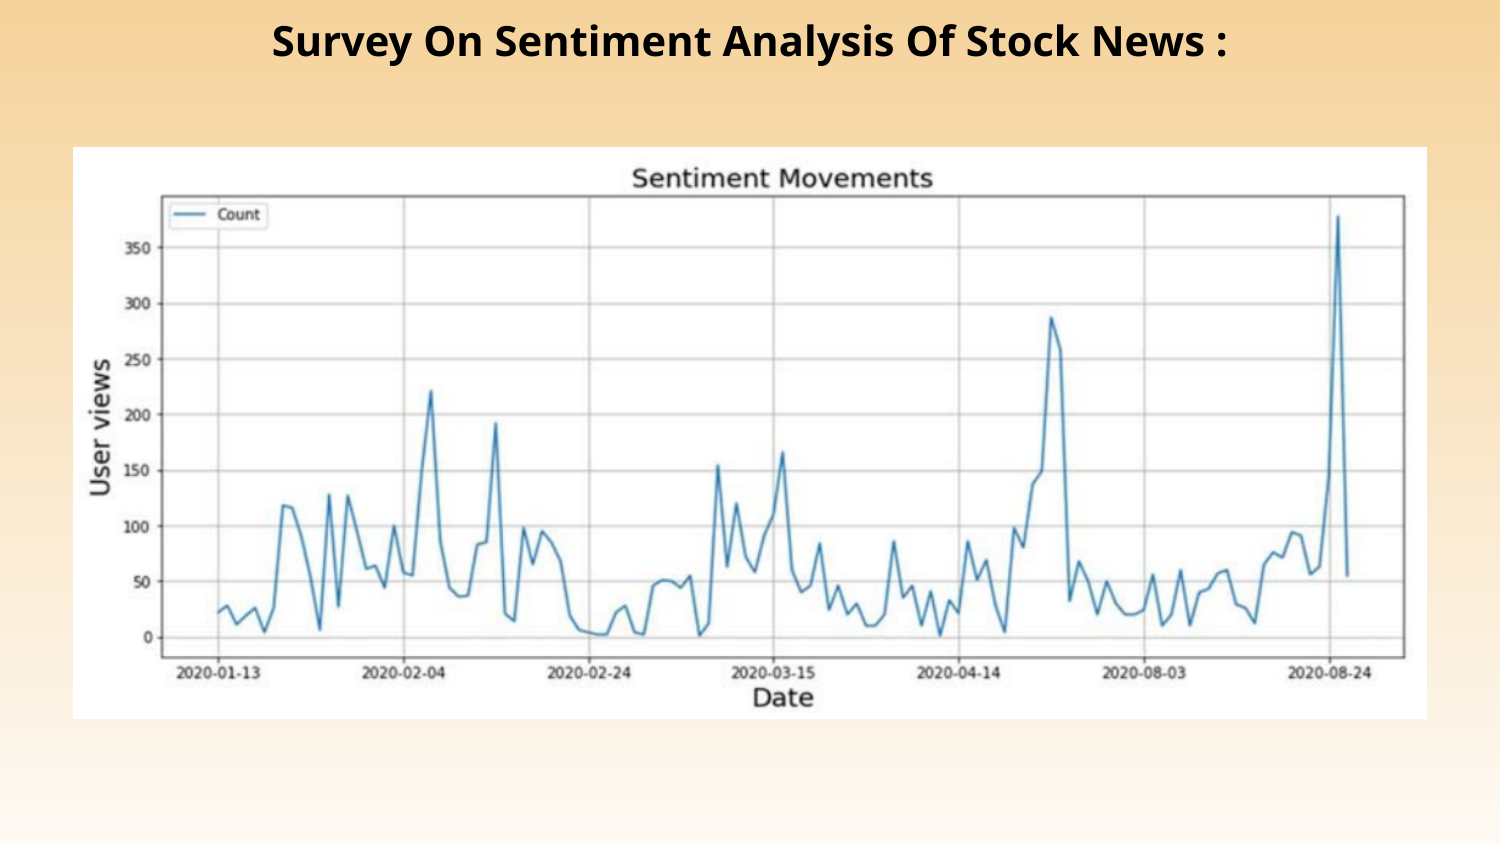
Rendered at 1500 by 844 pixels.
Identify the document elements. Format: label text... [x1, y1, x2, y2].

text_box Survey On Sentiment Analysis Of Stock News : [53, 7, 1447, 73]
picture [73, 147, 1427, 720]
